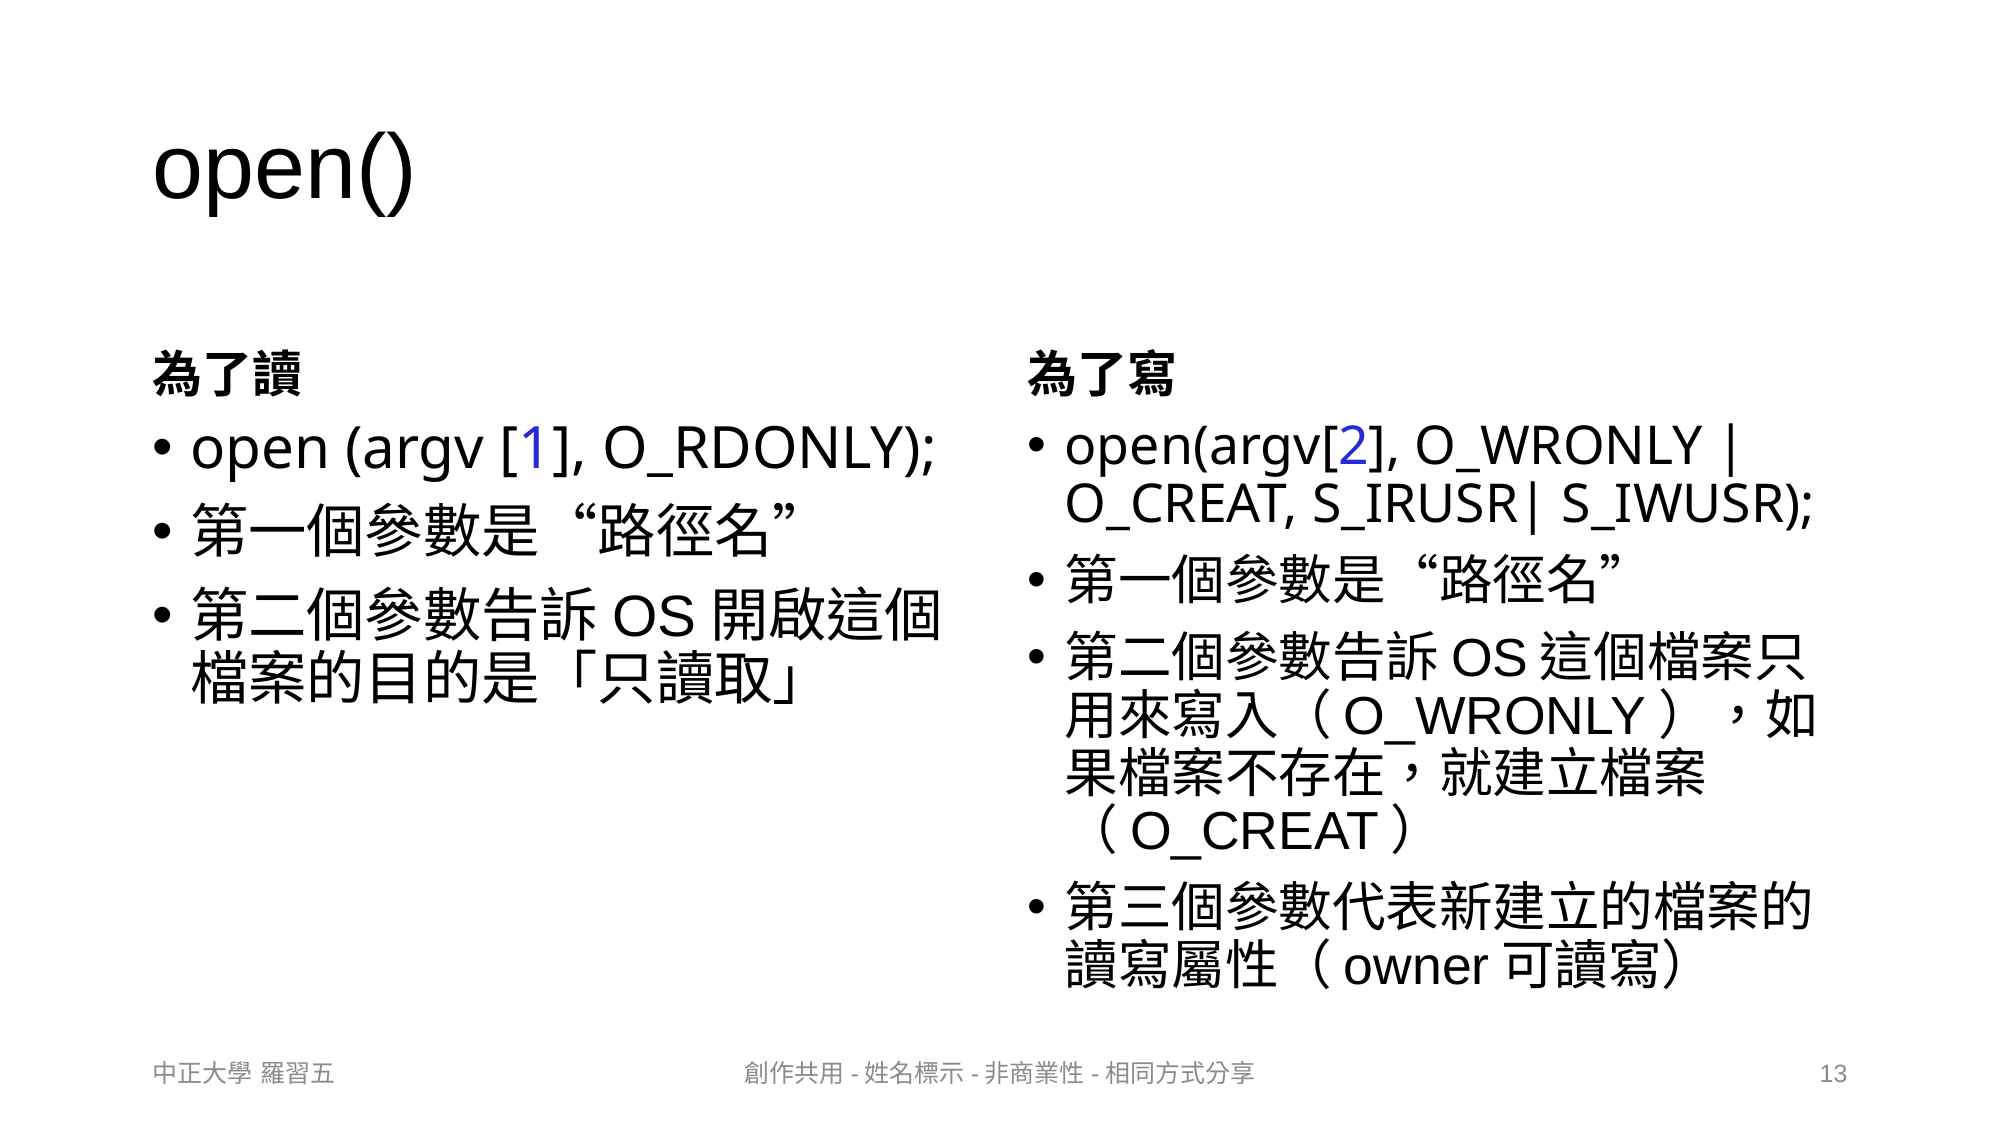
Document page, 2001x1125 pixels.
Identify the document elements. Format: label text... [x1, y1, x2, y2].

list open (argv [1], O_RDONLY); 第一個參數是“路徑名” 第二個參數告訴OS開啟這個檔案的目的是「只讀取」 [137, 410, 984, 1016]
slide_number 13 [1412, 1042, 1863, 1103]
list open(argv[2], O_WRONLY | O_CREAT, S_IRUSR| S_IWUSR); 第一個參數是“路徑名” 第二個參數告訴OS這個檔案只用來寫入（O_WRONLY），如果檔案不存在，就建立檔案（O_CREAT） 第三個參數代表新建立的檔案的讀寫屬性（owner可讀寫） [1012, 410, 1863, 1016]
title open() [137, 59, 1863, 278]
list 為了寫 [1012, 275, 1863, 410]
footer 創作共用-姓名標示-非商業性-相同方式分享 [662, 1042, 1338, 1103]
slide_number 中正大學 羅習五 [137, 1042, 588, 1103]
list 為了讀 [137, 275, 984, 410]
